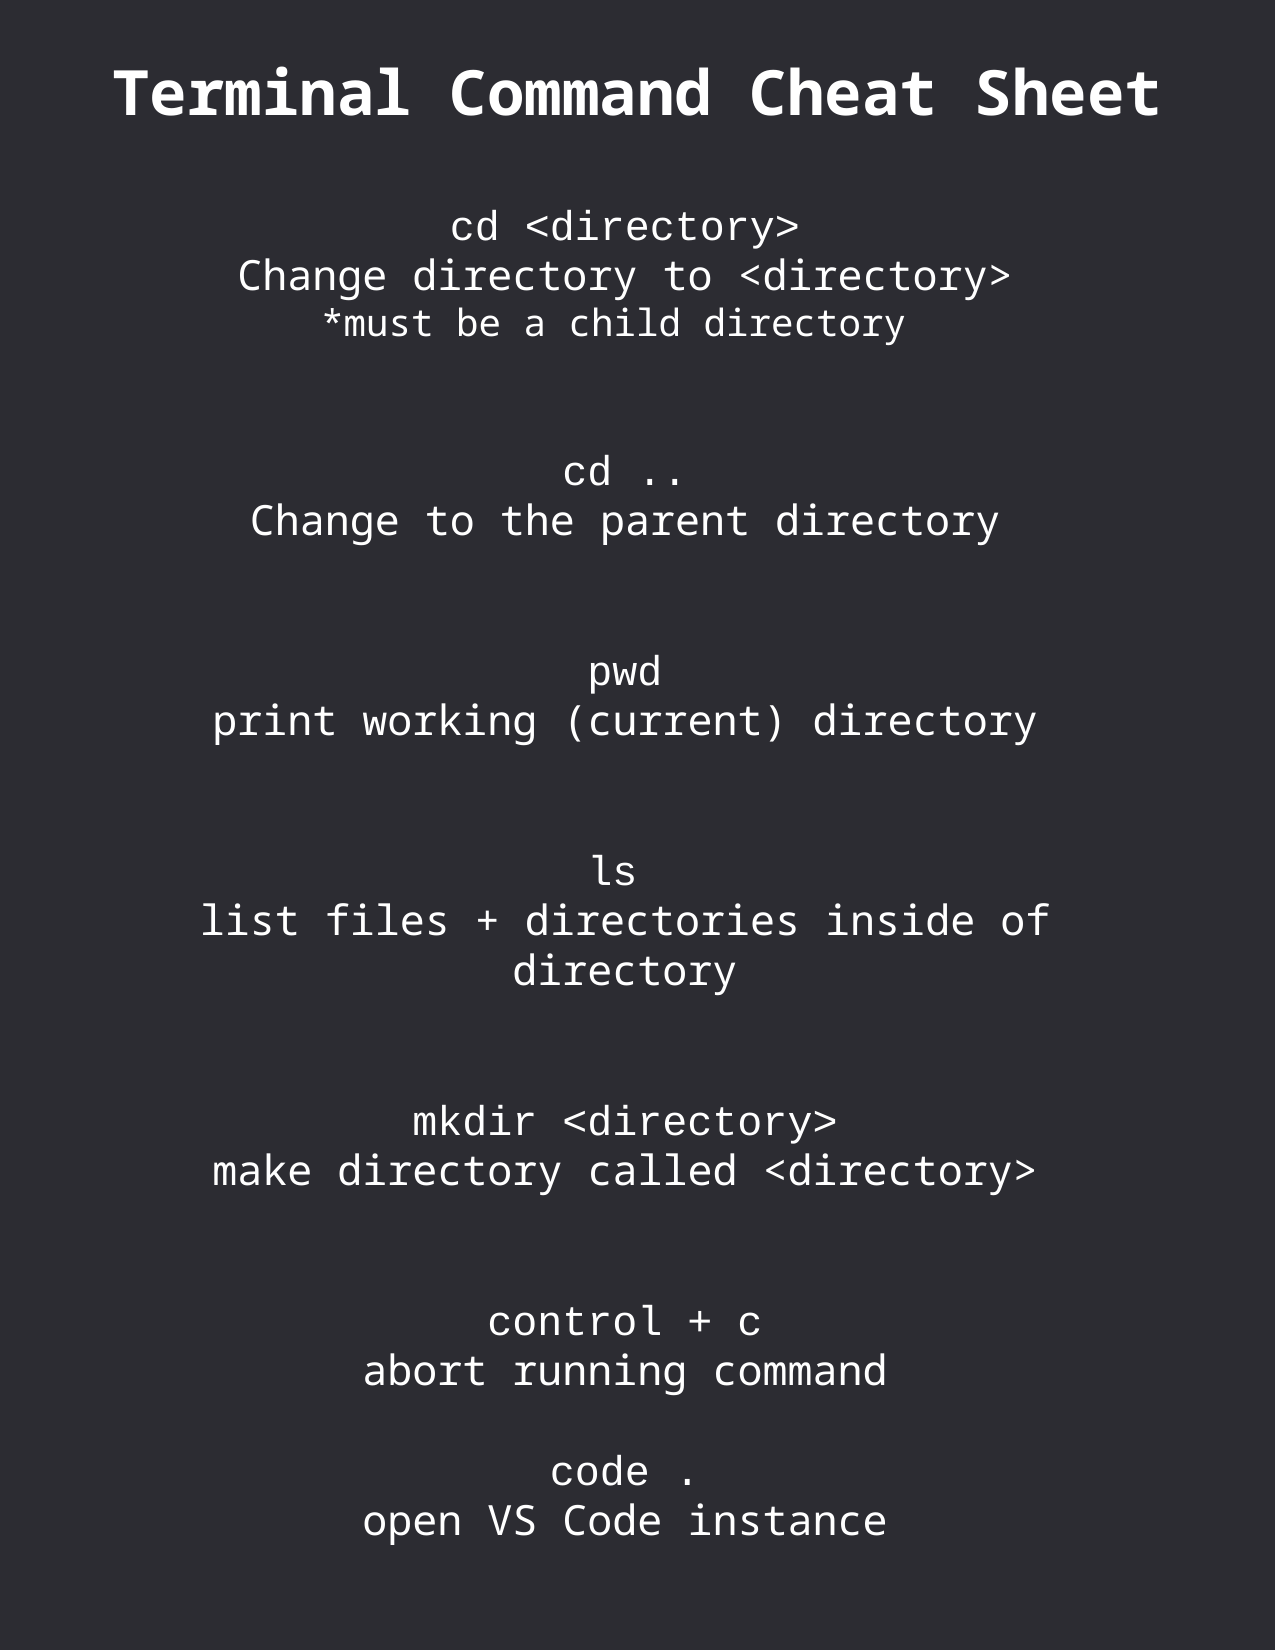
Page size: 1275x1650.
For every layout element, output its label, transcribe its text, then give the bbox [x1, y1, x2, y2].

text_box cd <directory> Change directory to <directory> *must be a child directory cd .. Change to the parent directory pwd print working (current) directory ls list files + directories inside of directory mkdir <directory> make directory called <directory> control + c abort running command code . open VS Code instance [61, 183, 1189, 1562]
text_box Terminal Command Cheat Sheet [0, 34, 1275, 148]
